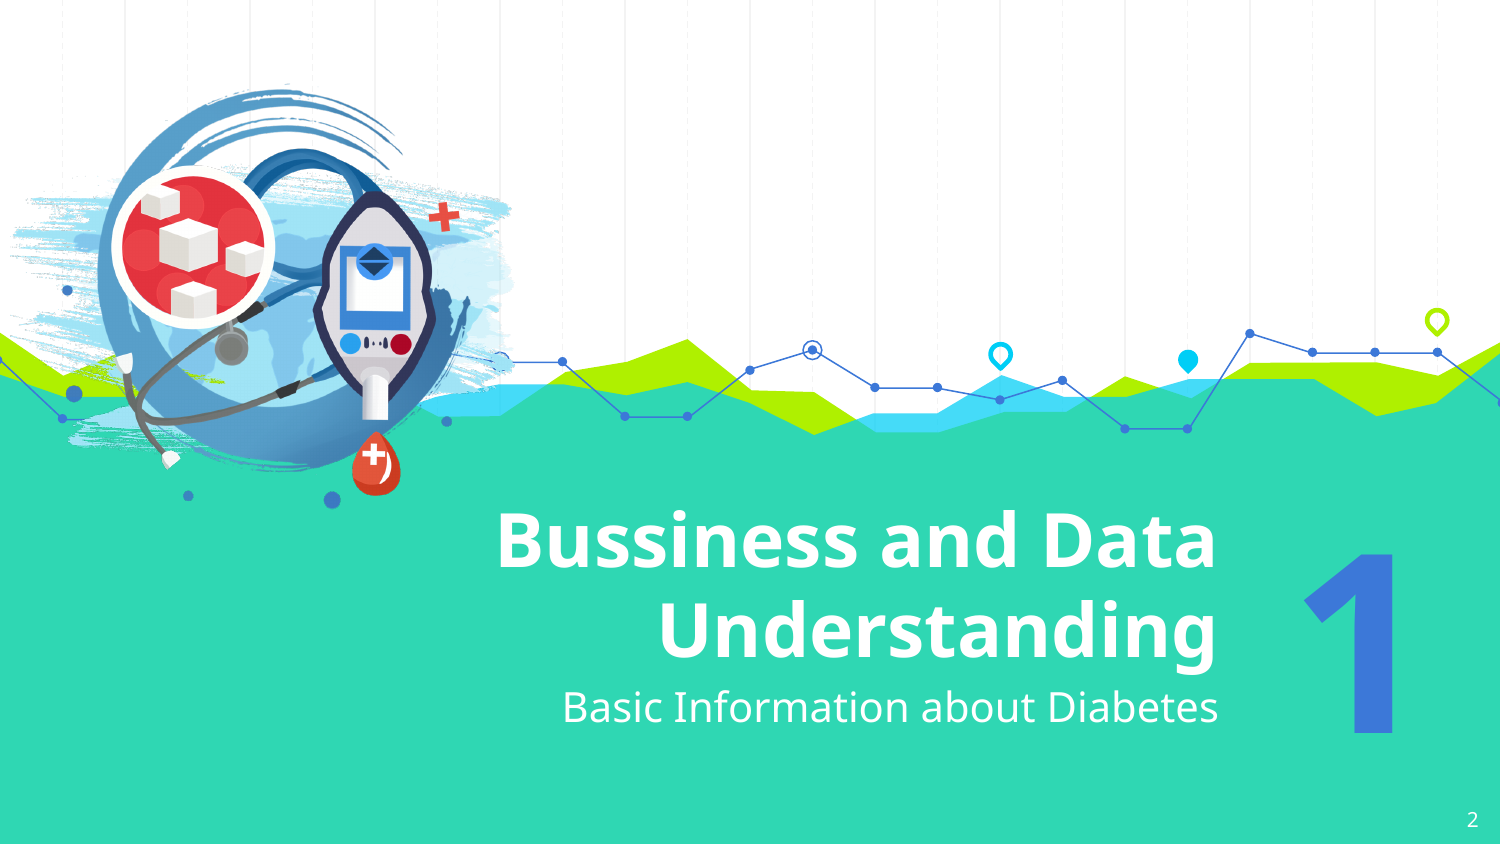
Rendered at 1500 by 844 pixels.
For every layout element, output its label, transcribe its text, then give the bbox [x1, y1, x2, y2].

slide_number 2 [1403, 791, 1494, 844]
text_box 1 [1216, 600, 1500, 799]
title Bussiness and Data Understanding [378, 497, 1235, 665]
picture [10, 48, 531, 569]
subtitle Basic Information about Diabetes [378, 665, 1216, 795]
